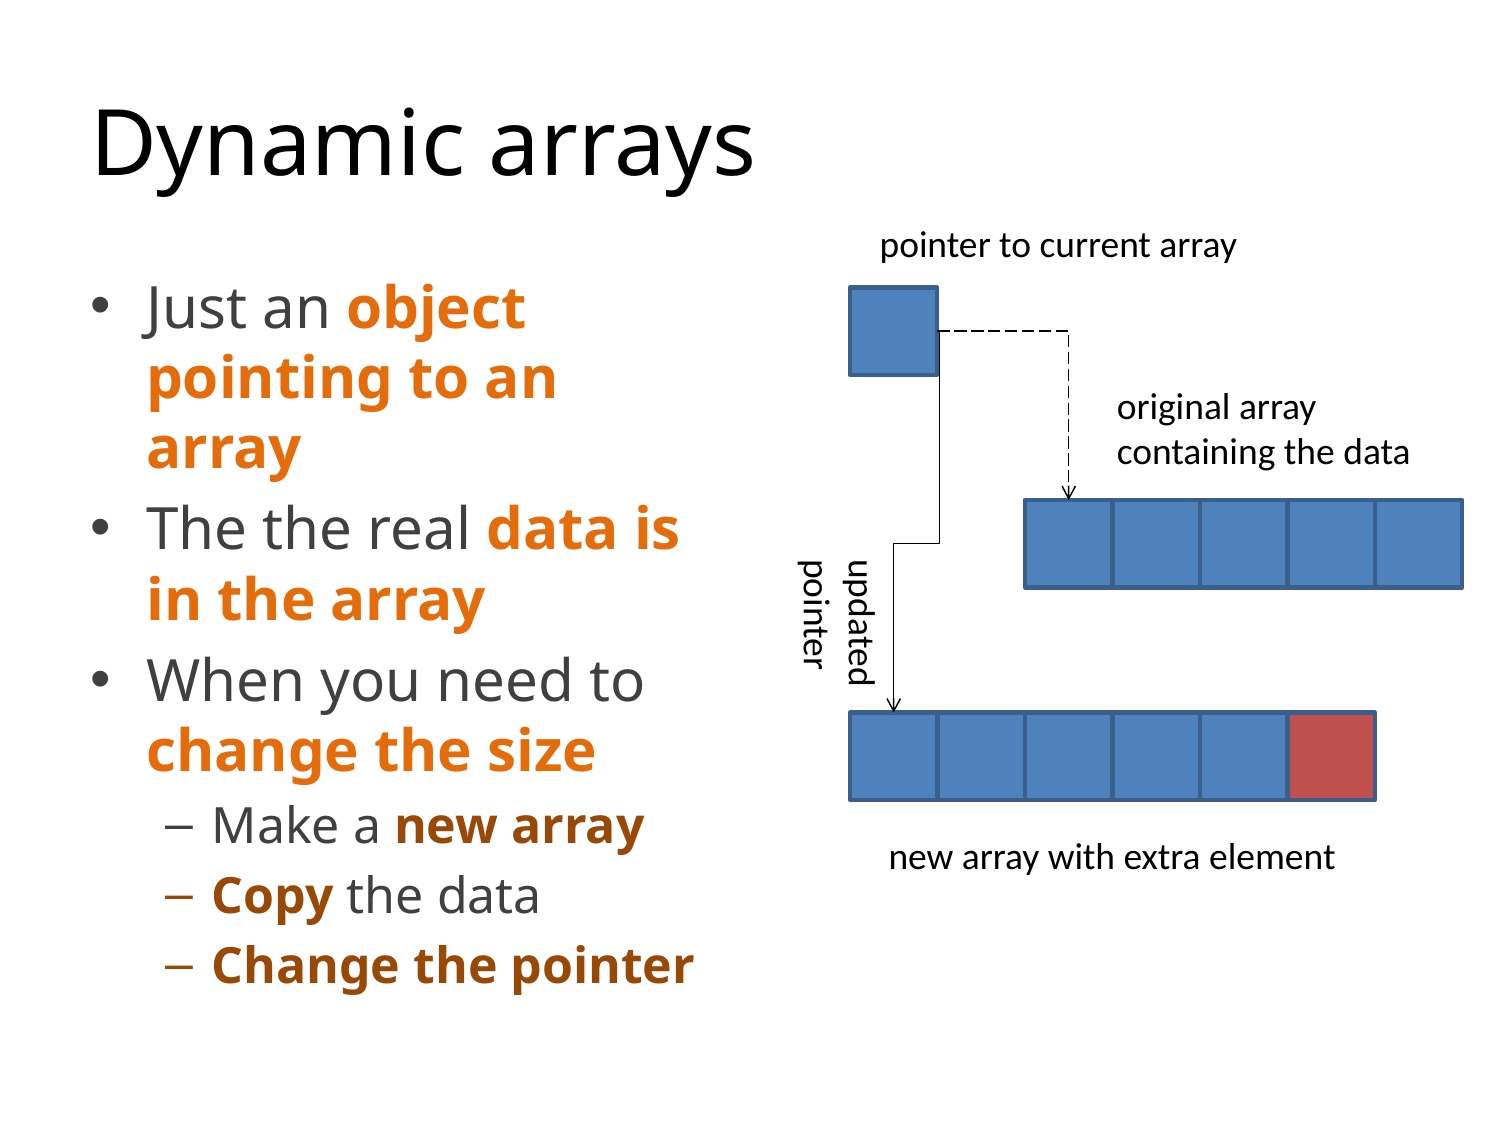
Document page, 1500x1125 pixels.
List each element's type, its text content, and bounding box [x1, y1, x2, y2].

text_box original array containing the data [1102, 374, 1426, 480]
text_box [938, 330, 1069, 501]
text_box [1285, 498, 1373, 590]
text_box [1110, 498, 1198, 590]
text_box [848, 285, 939, 377]
text_box new array with extra element [873, 824, 1352, 885]
text_box [848, 710, 935, 802]
text_box [1023, 710, 1110, 802]
text_box [1373, 498, 1464, 590]
text_box [1198, 710, 1285, 802]
title Dynamic arrays [75, 45, 1425, 233]
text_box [893, 330, 938, 713]
text_box [935, 710, 1023, 802]
text_box [1285, 710, 1377, 802]
text_box [1110, 710, 1198, 802]
list Just an object pointing to an array The the real data is in the array When you need to change the size Make a new array Copy the data Change the pointer [75, 262, 738, 1005]
text_box [1023, 498, 1110, 590]
text_box updated pointer [789, 544, 888, 702]
text_box pointer to current array [864, 212, 1253, 273]
text_box [1198, 498, 1285, 590]
